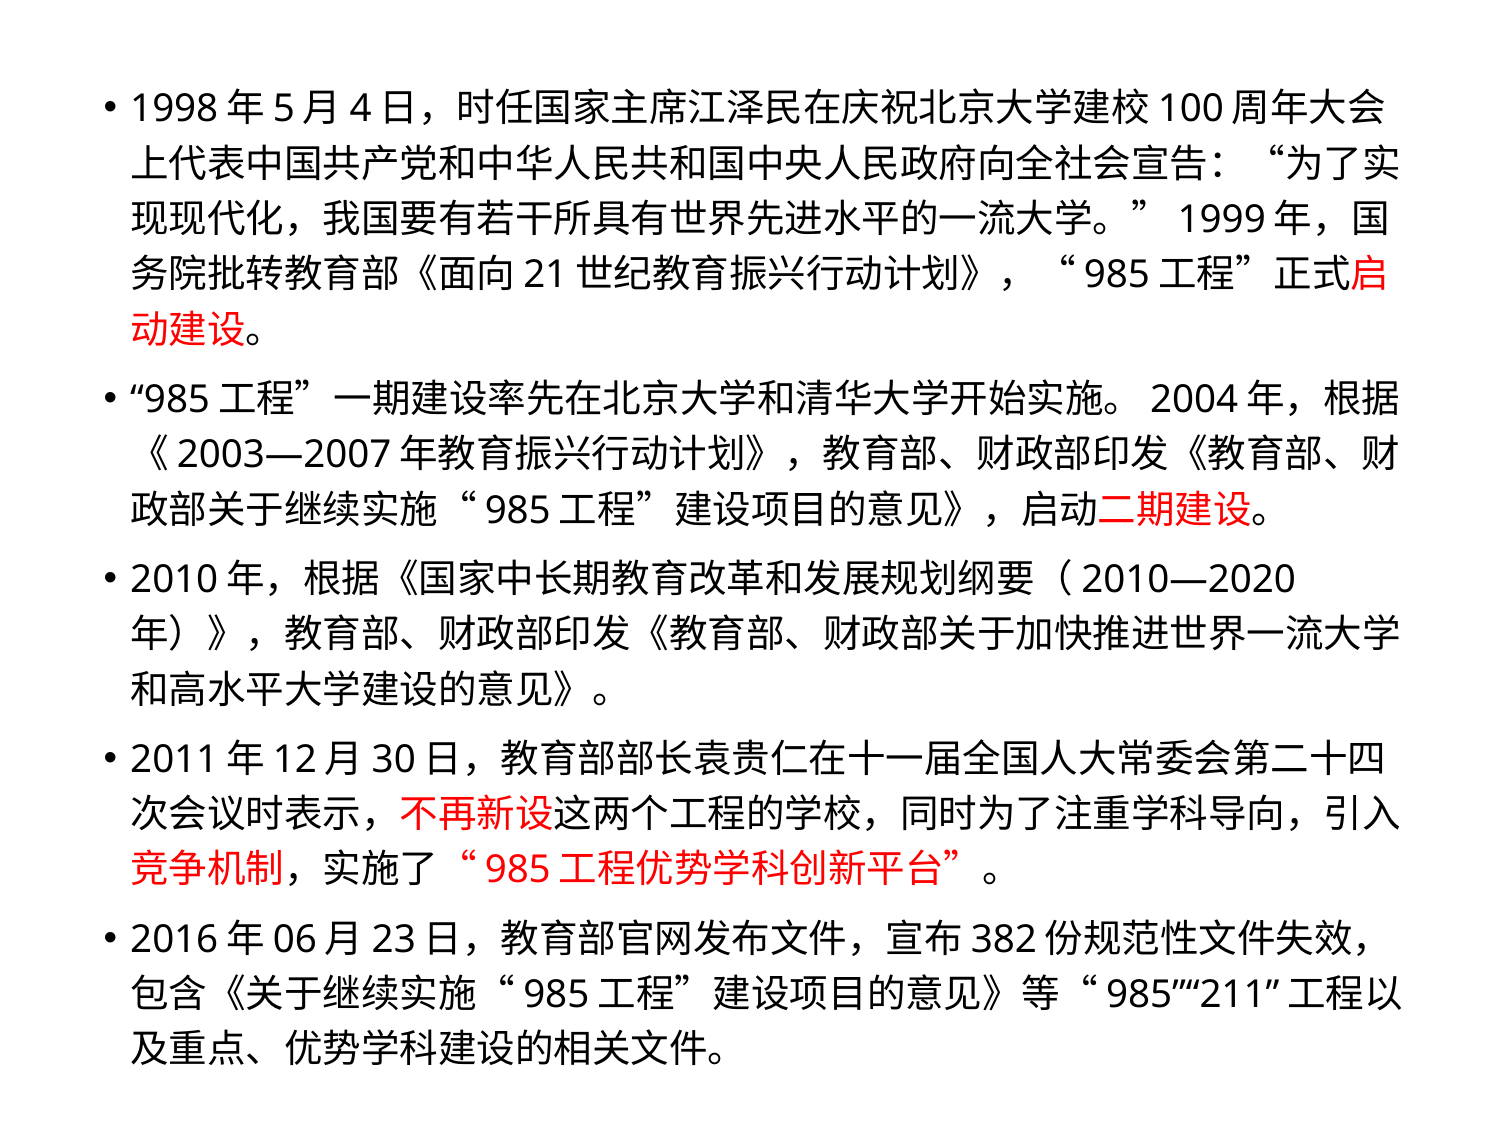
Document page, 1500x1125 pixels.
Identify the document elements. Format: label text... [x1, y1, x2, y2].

list 1998年5月4日，时任国家主席江泽民在庆祝北京大学建校100周年大会上代表中国共产党和中华人民共和国中央人民政府向全社会宣告：“为了实现现代化，我国要有若干所具有世界先进水平的一流大学。”1999年，国务院批转教育部《面向21世纪教育振兴行动计划》，“985工程”正式启动建设。 “985工程”一期建设率先在北京大学和清华大学开始实施。2004年，根据《2003—2007年教育振兴行动计划》，教育部、财政部印发《教育部、财政部关于继续实施“985工程”建设项目的意见》，启动二期建设。 2010年，根据《国家中长期教育改革和发展规划纲要（2010—2020年）》，教育部、财政部印发《教育部、财政部关于加快推进世界一流大学和高水平大学建设的意见》。 2011年12月30日，教育部部长袁贵仁在十一届全国人大常委会第二十四次会议时表示，不再新设这两个工程的学校，同时为了注重学科导向，引入竞争机制，实施了“985工程优势学科创新平台”。 2016年06月23日，教育部官网发布文件，宣布382份规范性文件失效，包含《关于继续实施“985工程”建设项目的意见》等“985”“211”工程以及重点、优势学科建设的相关文件。 [88, 66, 1430, 1083]
